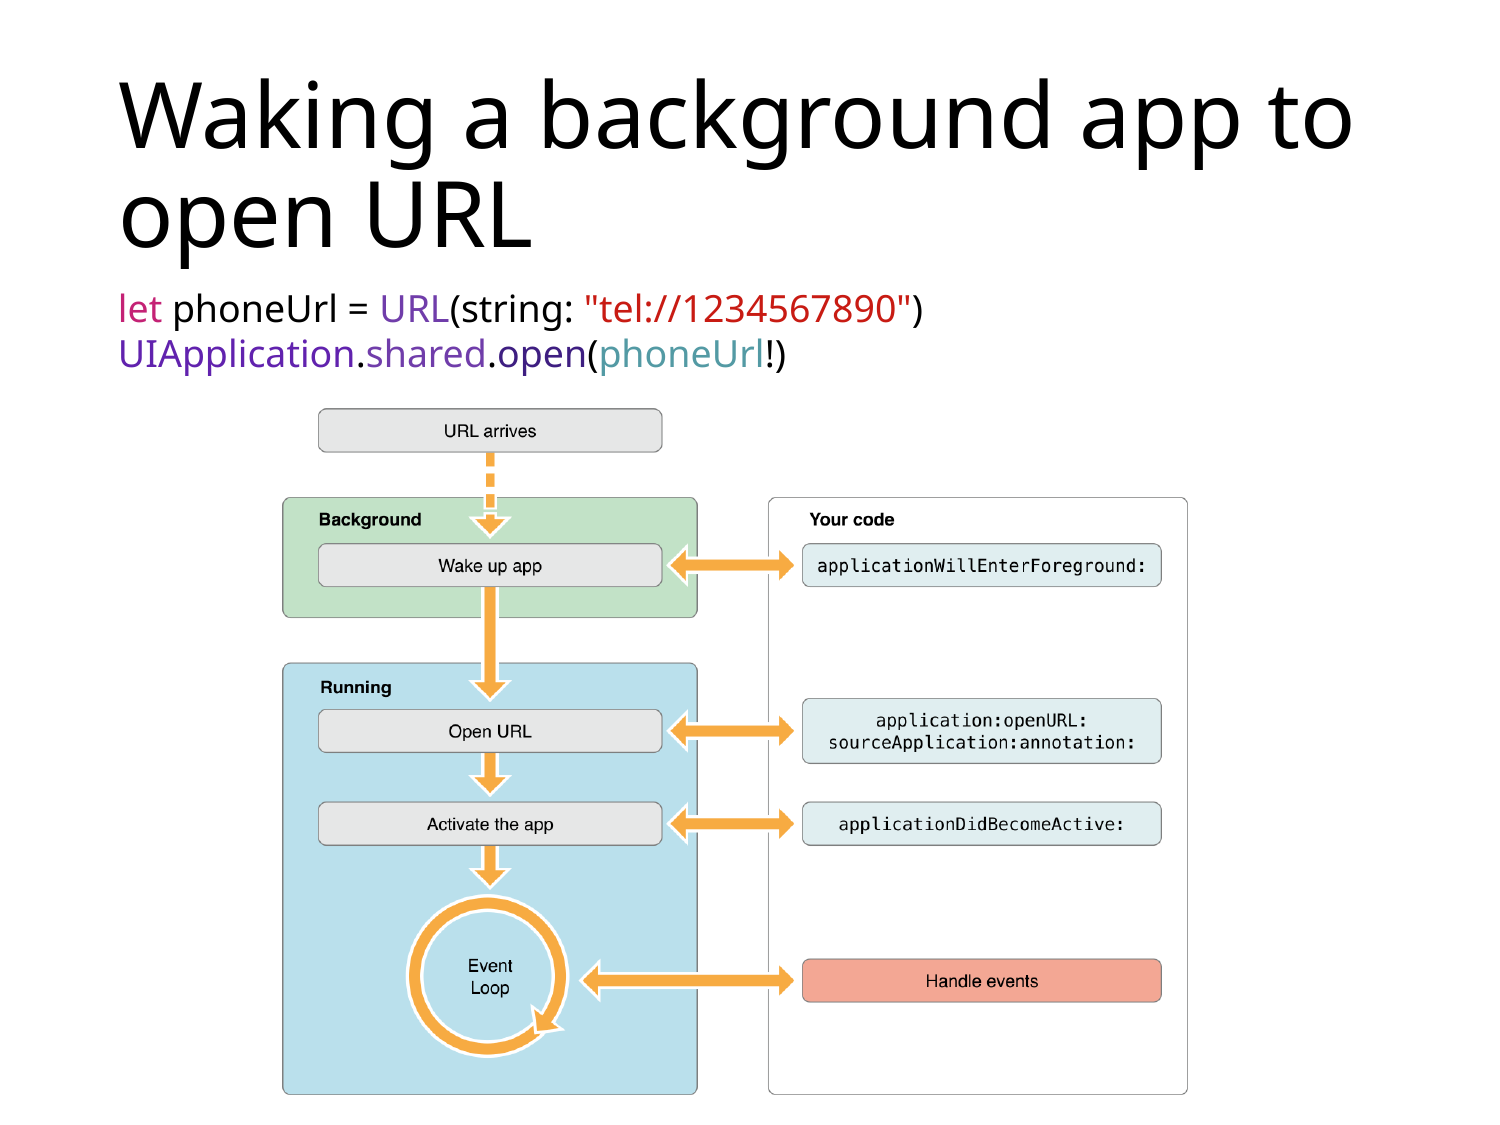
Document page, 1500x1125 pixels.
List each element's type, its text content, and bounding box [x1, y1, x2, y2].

text_box let phoneUrl = URL(string: "tel://1234567890") UIApplication.shared.open(phoneUrl!) [103, 277, 1188, 382]
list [282, 408, 1188, 1096]
title Waking a background app to open URL [103, 59, 1397, 278]
